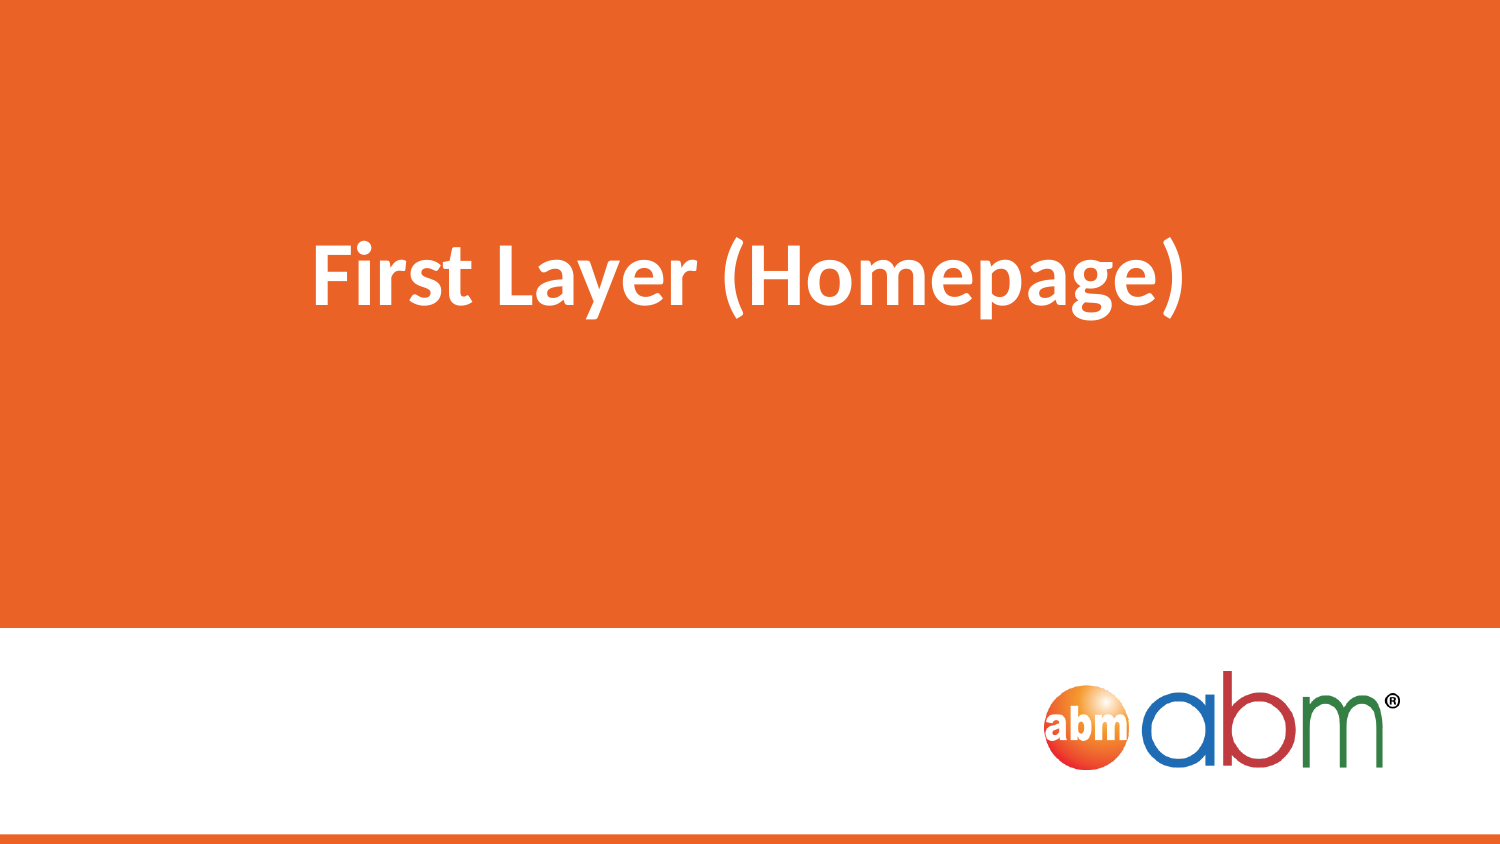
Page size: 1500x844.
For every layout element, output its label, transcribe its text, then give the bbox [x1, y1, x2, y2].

picture [1044, 671, 1400, 770]
title First Layer (Homepage) [112, 178, 1388, 359]
